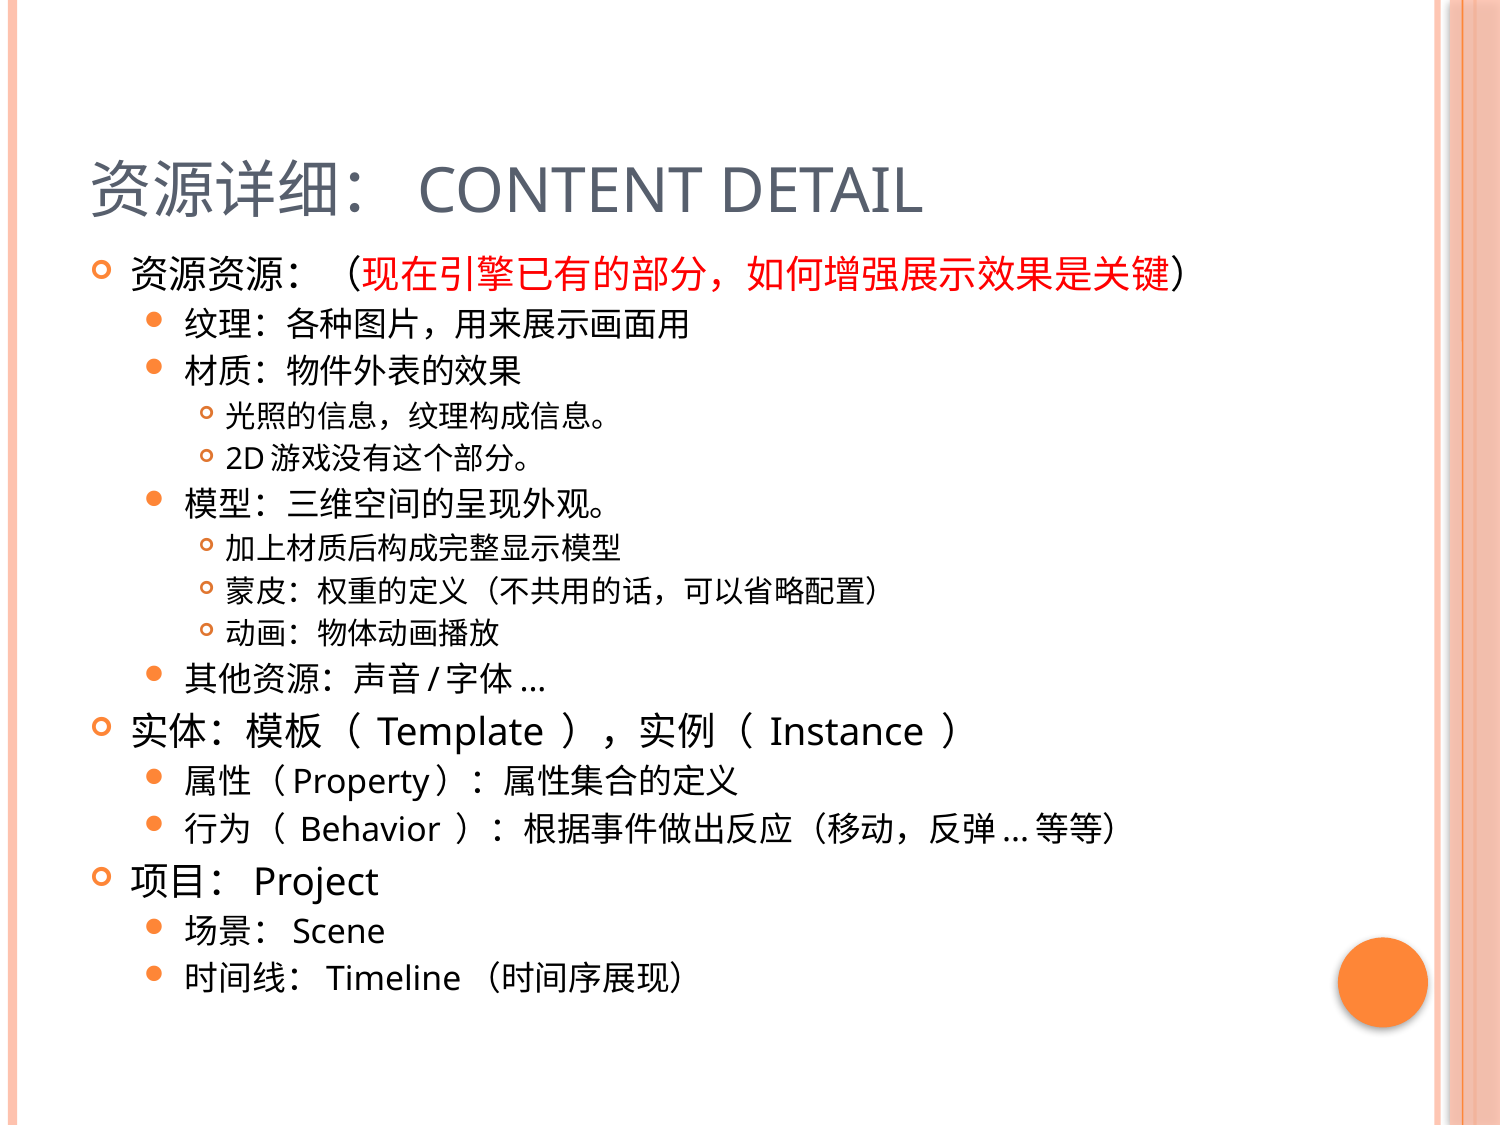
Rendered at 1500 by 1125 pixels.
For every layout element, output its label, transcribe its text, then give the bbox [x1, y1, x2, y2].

list 资源资源：（现在引擎已有的部分，如何增强展示效果是关键） 纹理：各种图片，用来展示画面用 材质：物件外表的效果 光照的信息，纹理构成信息。 2D游戏没有这个部分。 模型：三维空间的呈现外观。 加上材质后构成完整显示模型 蒙皮：权重的定义（不共用的话，可以省略配置） 动画：物体动画播放 其他资源：声音/字体... 实体：模板（ Template ），实例（ Instance ） 属性（Property）：属性集合的定义 行为（ Behavior ）：根据事件做出反应（移动，反弹...等等） 项目：Project 场景：Scene 时间线：Timeline（时间序展现） [75, 243, 1425, 1012]
title 资源详细：Content Detail [75, 45, 1300, 233]
